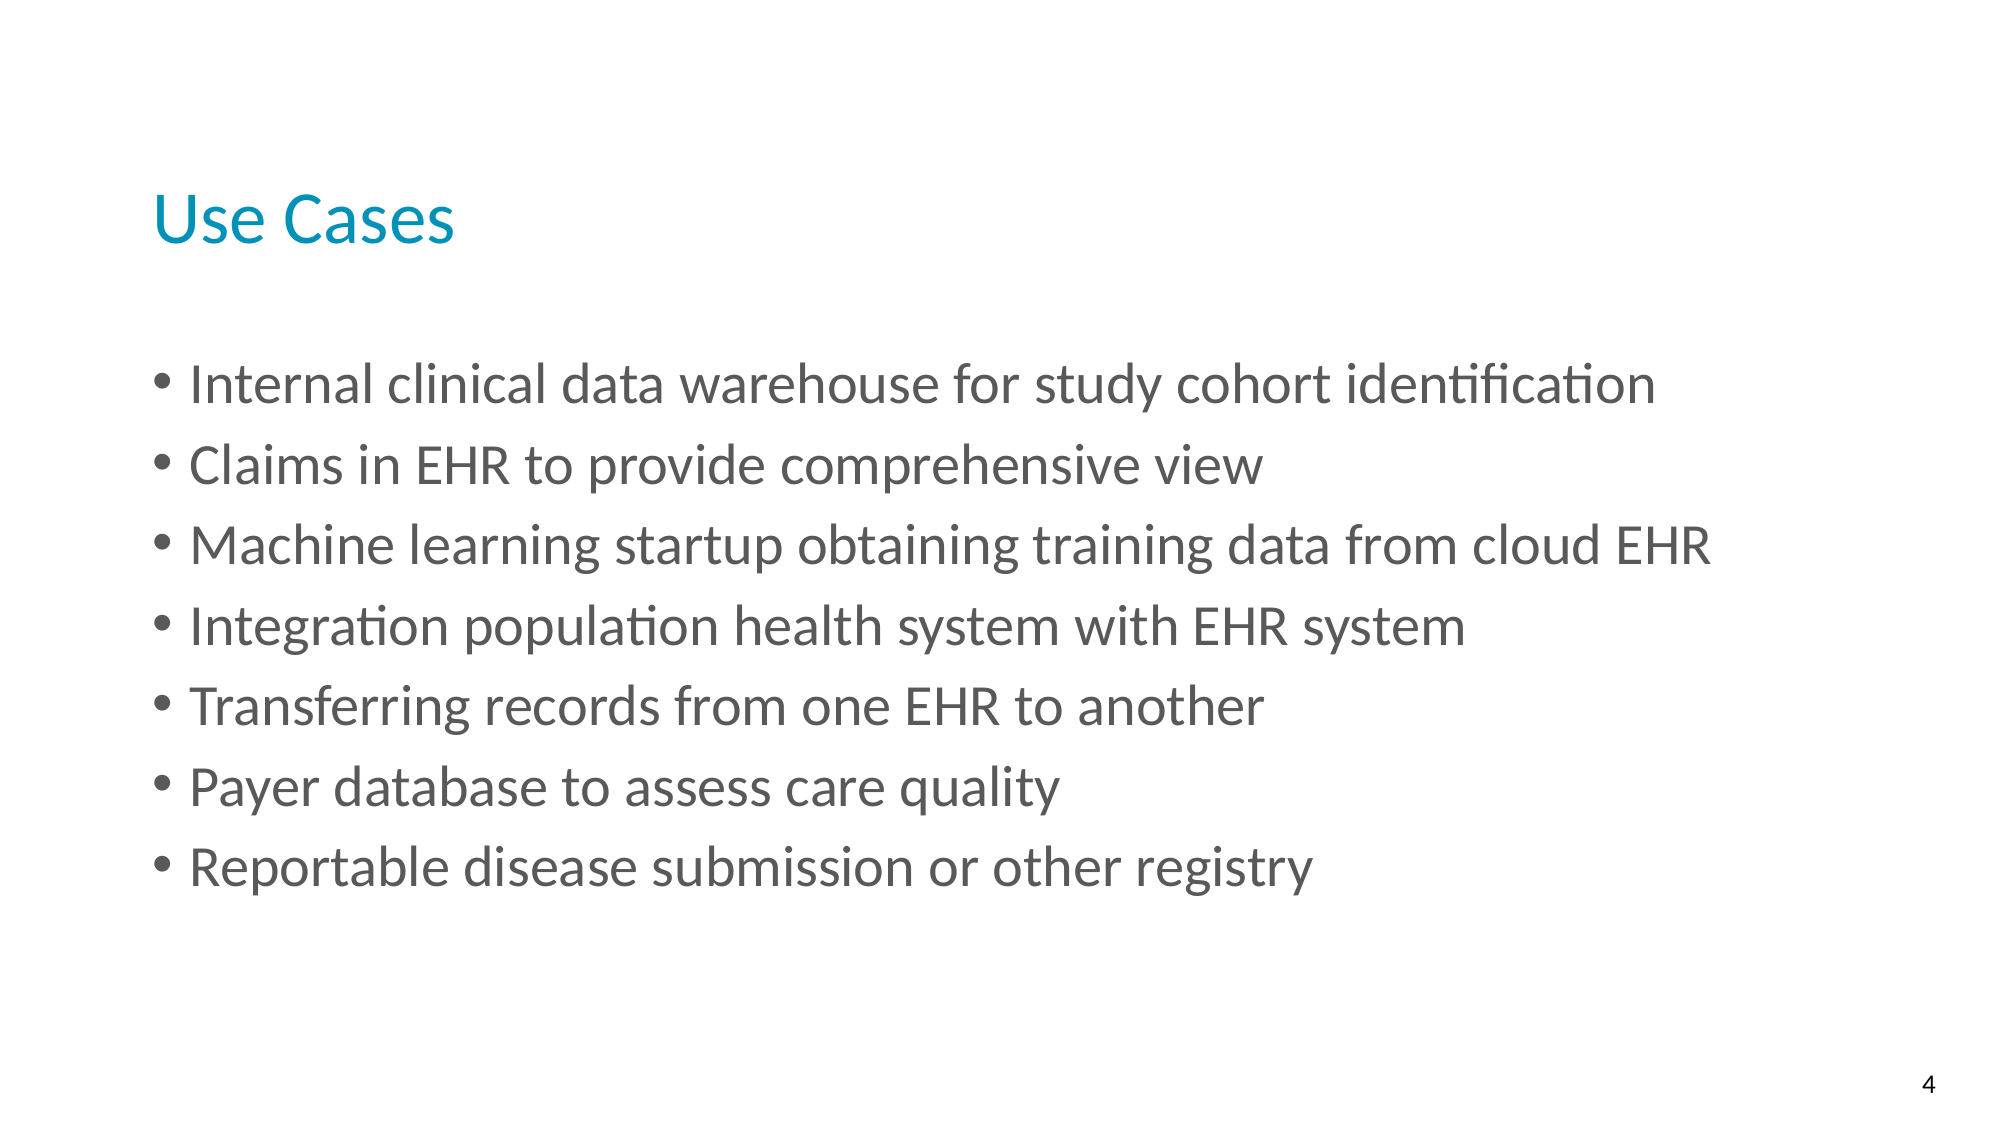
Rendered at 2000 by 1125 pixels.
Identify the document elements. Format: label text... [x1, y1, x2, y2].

list Internal clinical data warehouse for study cohort identification Claims in EHR to provide comprehensive view Machine learning startup obtaining training data from cloud EHR Integration population health system with EHR system Transferring records from one EHR to another Payer database to assess care quality Reportable disease submission or other registry [137, 327, 1863, 1021]
title Use Cases [137, 171, 1863, 317]
